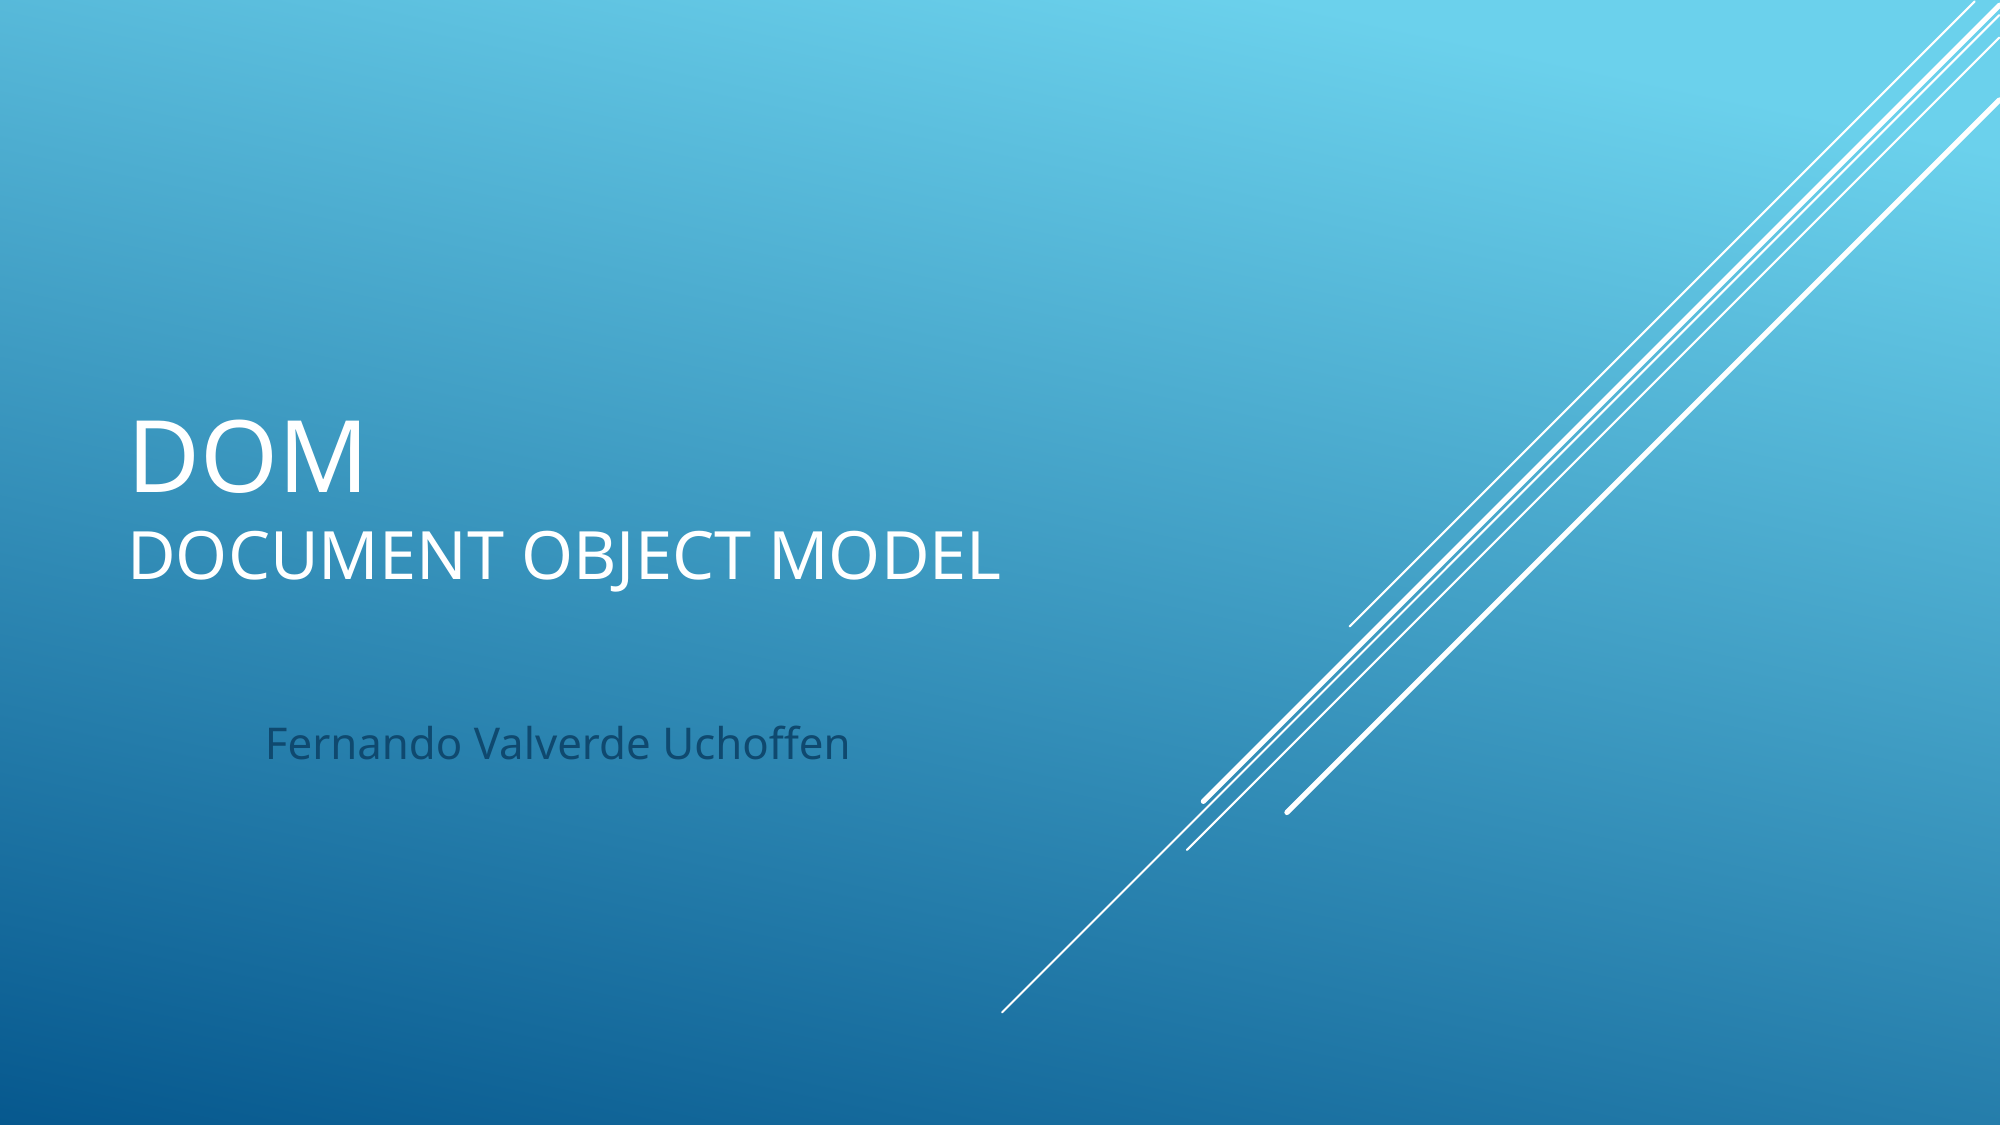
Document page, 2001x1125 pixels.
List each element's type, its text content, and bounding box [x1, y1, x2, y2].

title DOM DOCUMENT OBJECT MODEL [112, 112, 1425, 600]
subtitle Fernando Valverde Uchoffen [249, 708, 1750, 981]
